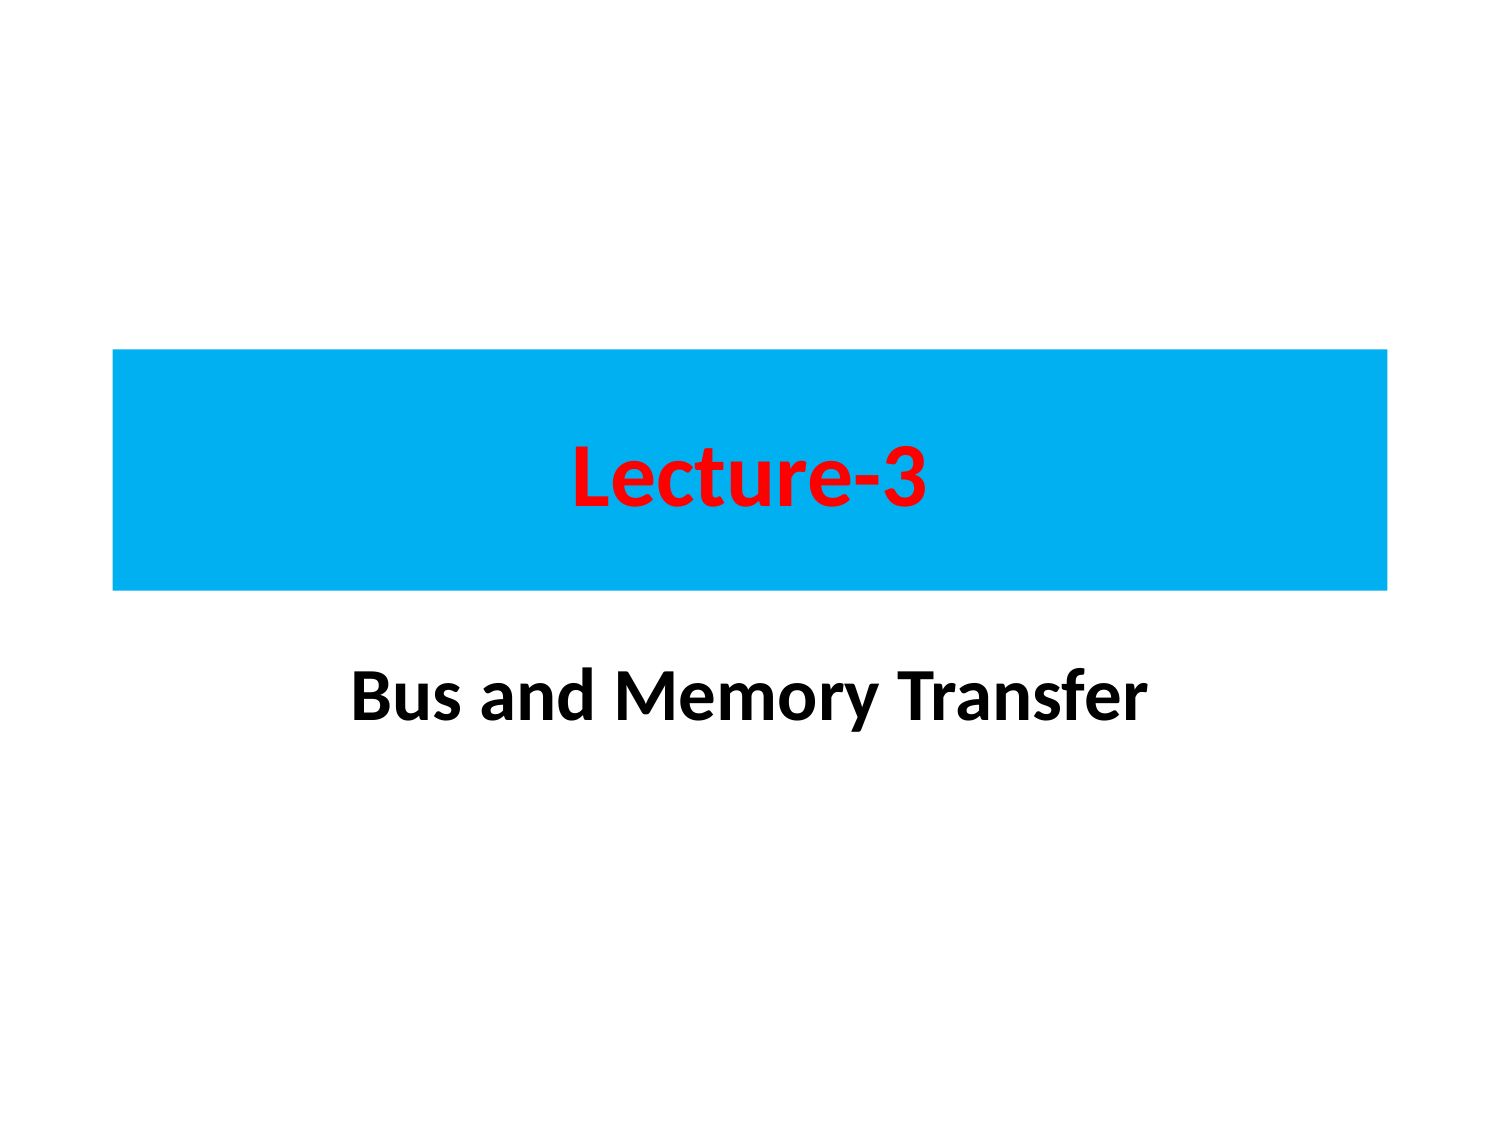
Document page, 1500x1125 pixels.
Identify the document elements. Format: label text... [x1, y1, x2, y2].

subtitle Bus and Memory Transfer [225, 637, 1275, 925]
title Lecture-3 [112, 349, 1388, 591]
